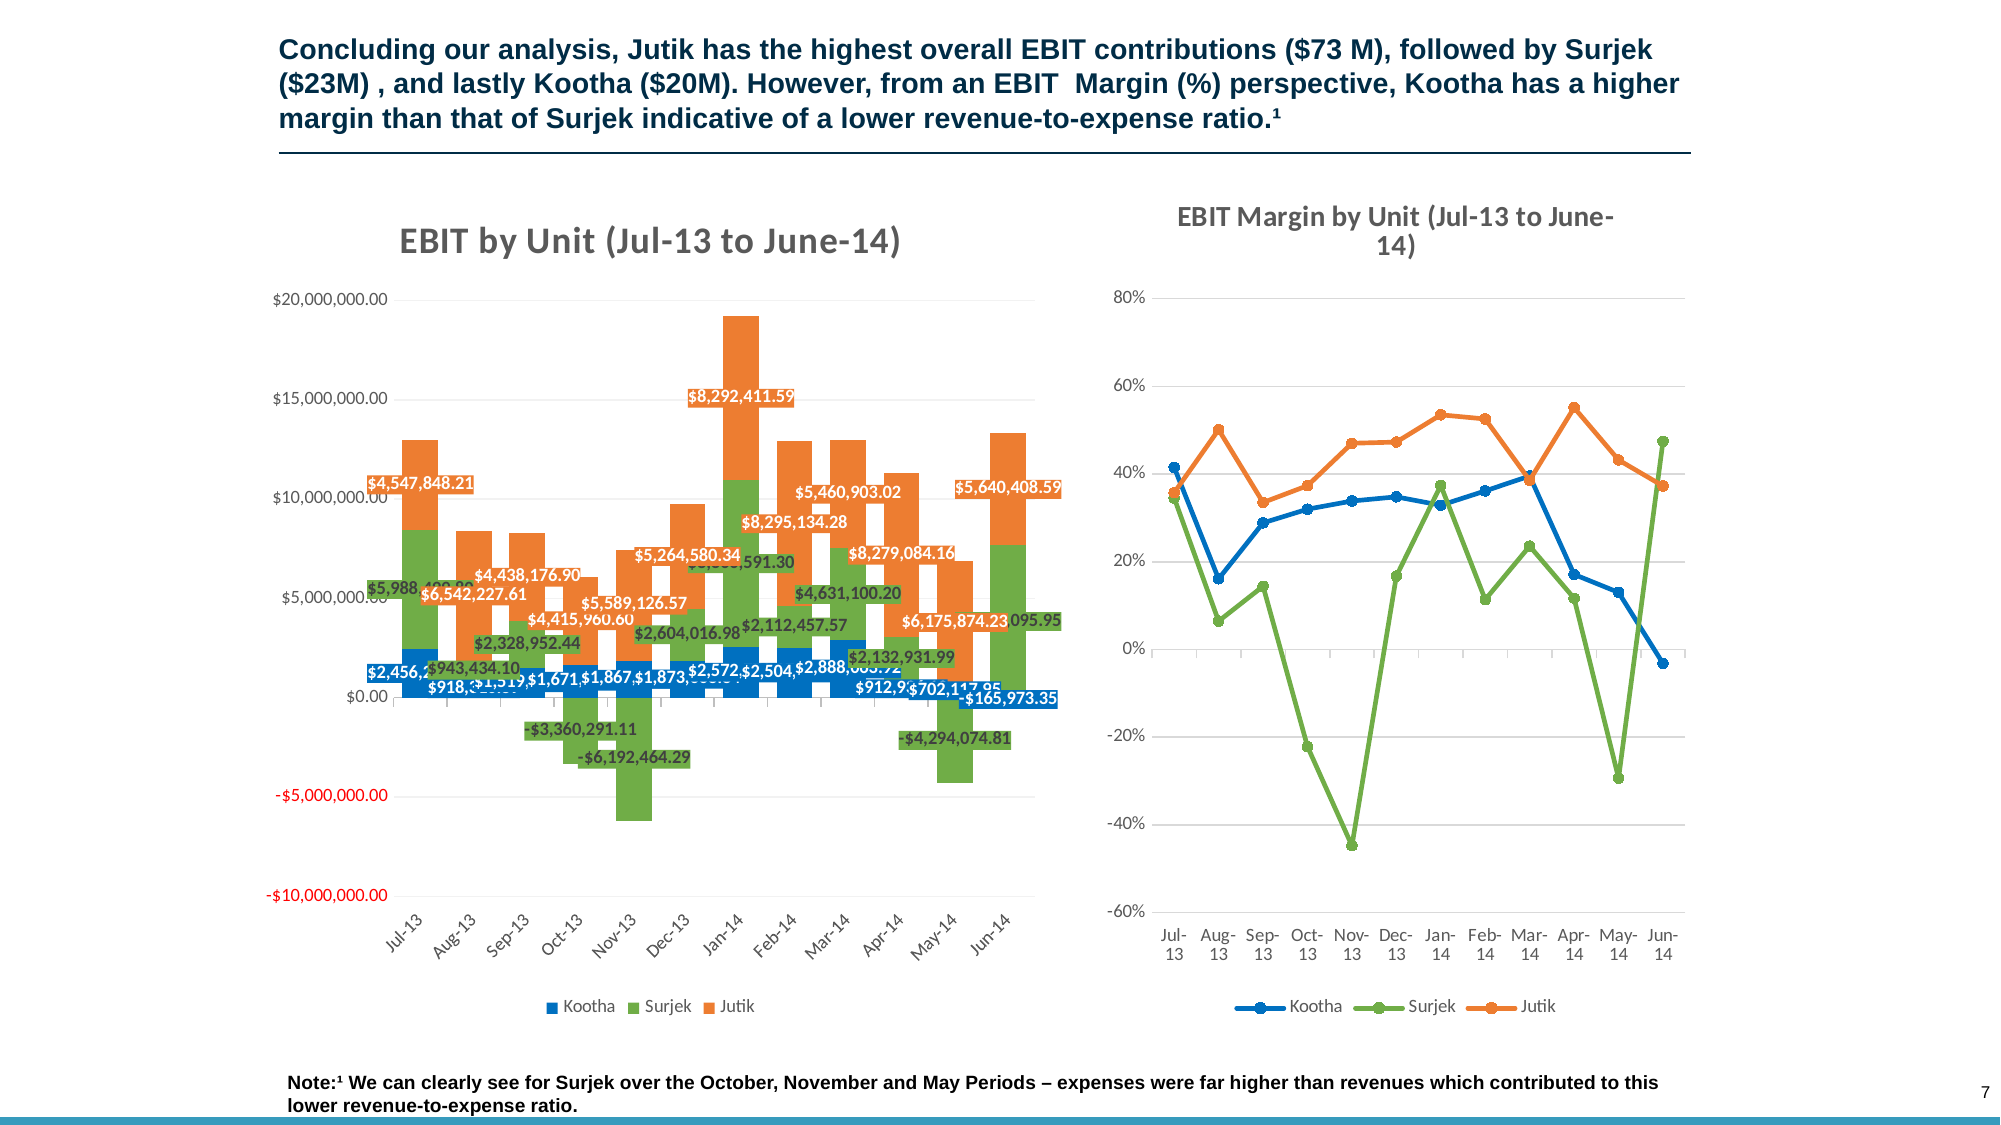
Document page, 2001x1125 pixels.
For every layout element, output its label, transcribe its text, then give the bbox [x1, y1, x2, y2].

chart [249, 189, 1064, 1024]
text_box Note:¹ We can clearly see for Surjek over the October, November and May Periods – expenses were far higher than revenues which contributed to this lower revenue-to-expense ratio. [272, 1063, 1698, 1124]
chart [1094, 169, 1698, 1024]
title Concluding our analysis, Jutik has the highest overall EBIT contributions ($73 M), followed by Surjek ($23M) , and lastly Kootha ($20M). However, from an EBIT Margin (%) perspective, Kootha has a higher margin than that of Surjek indicative of a lower revenue-to-expense ratio.¹ [278, 31, 1742, 138]
